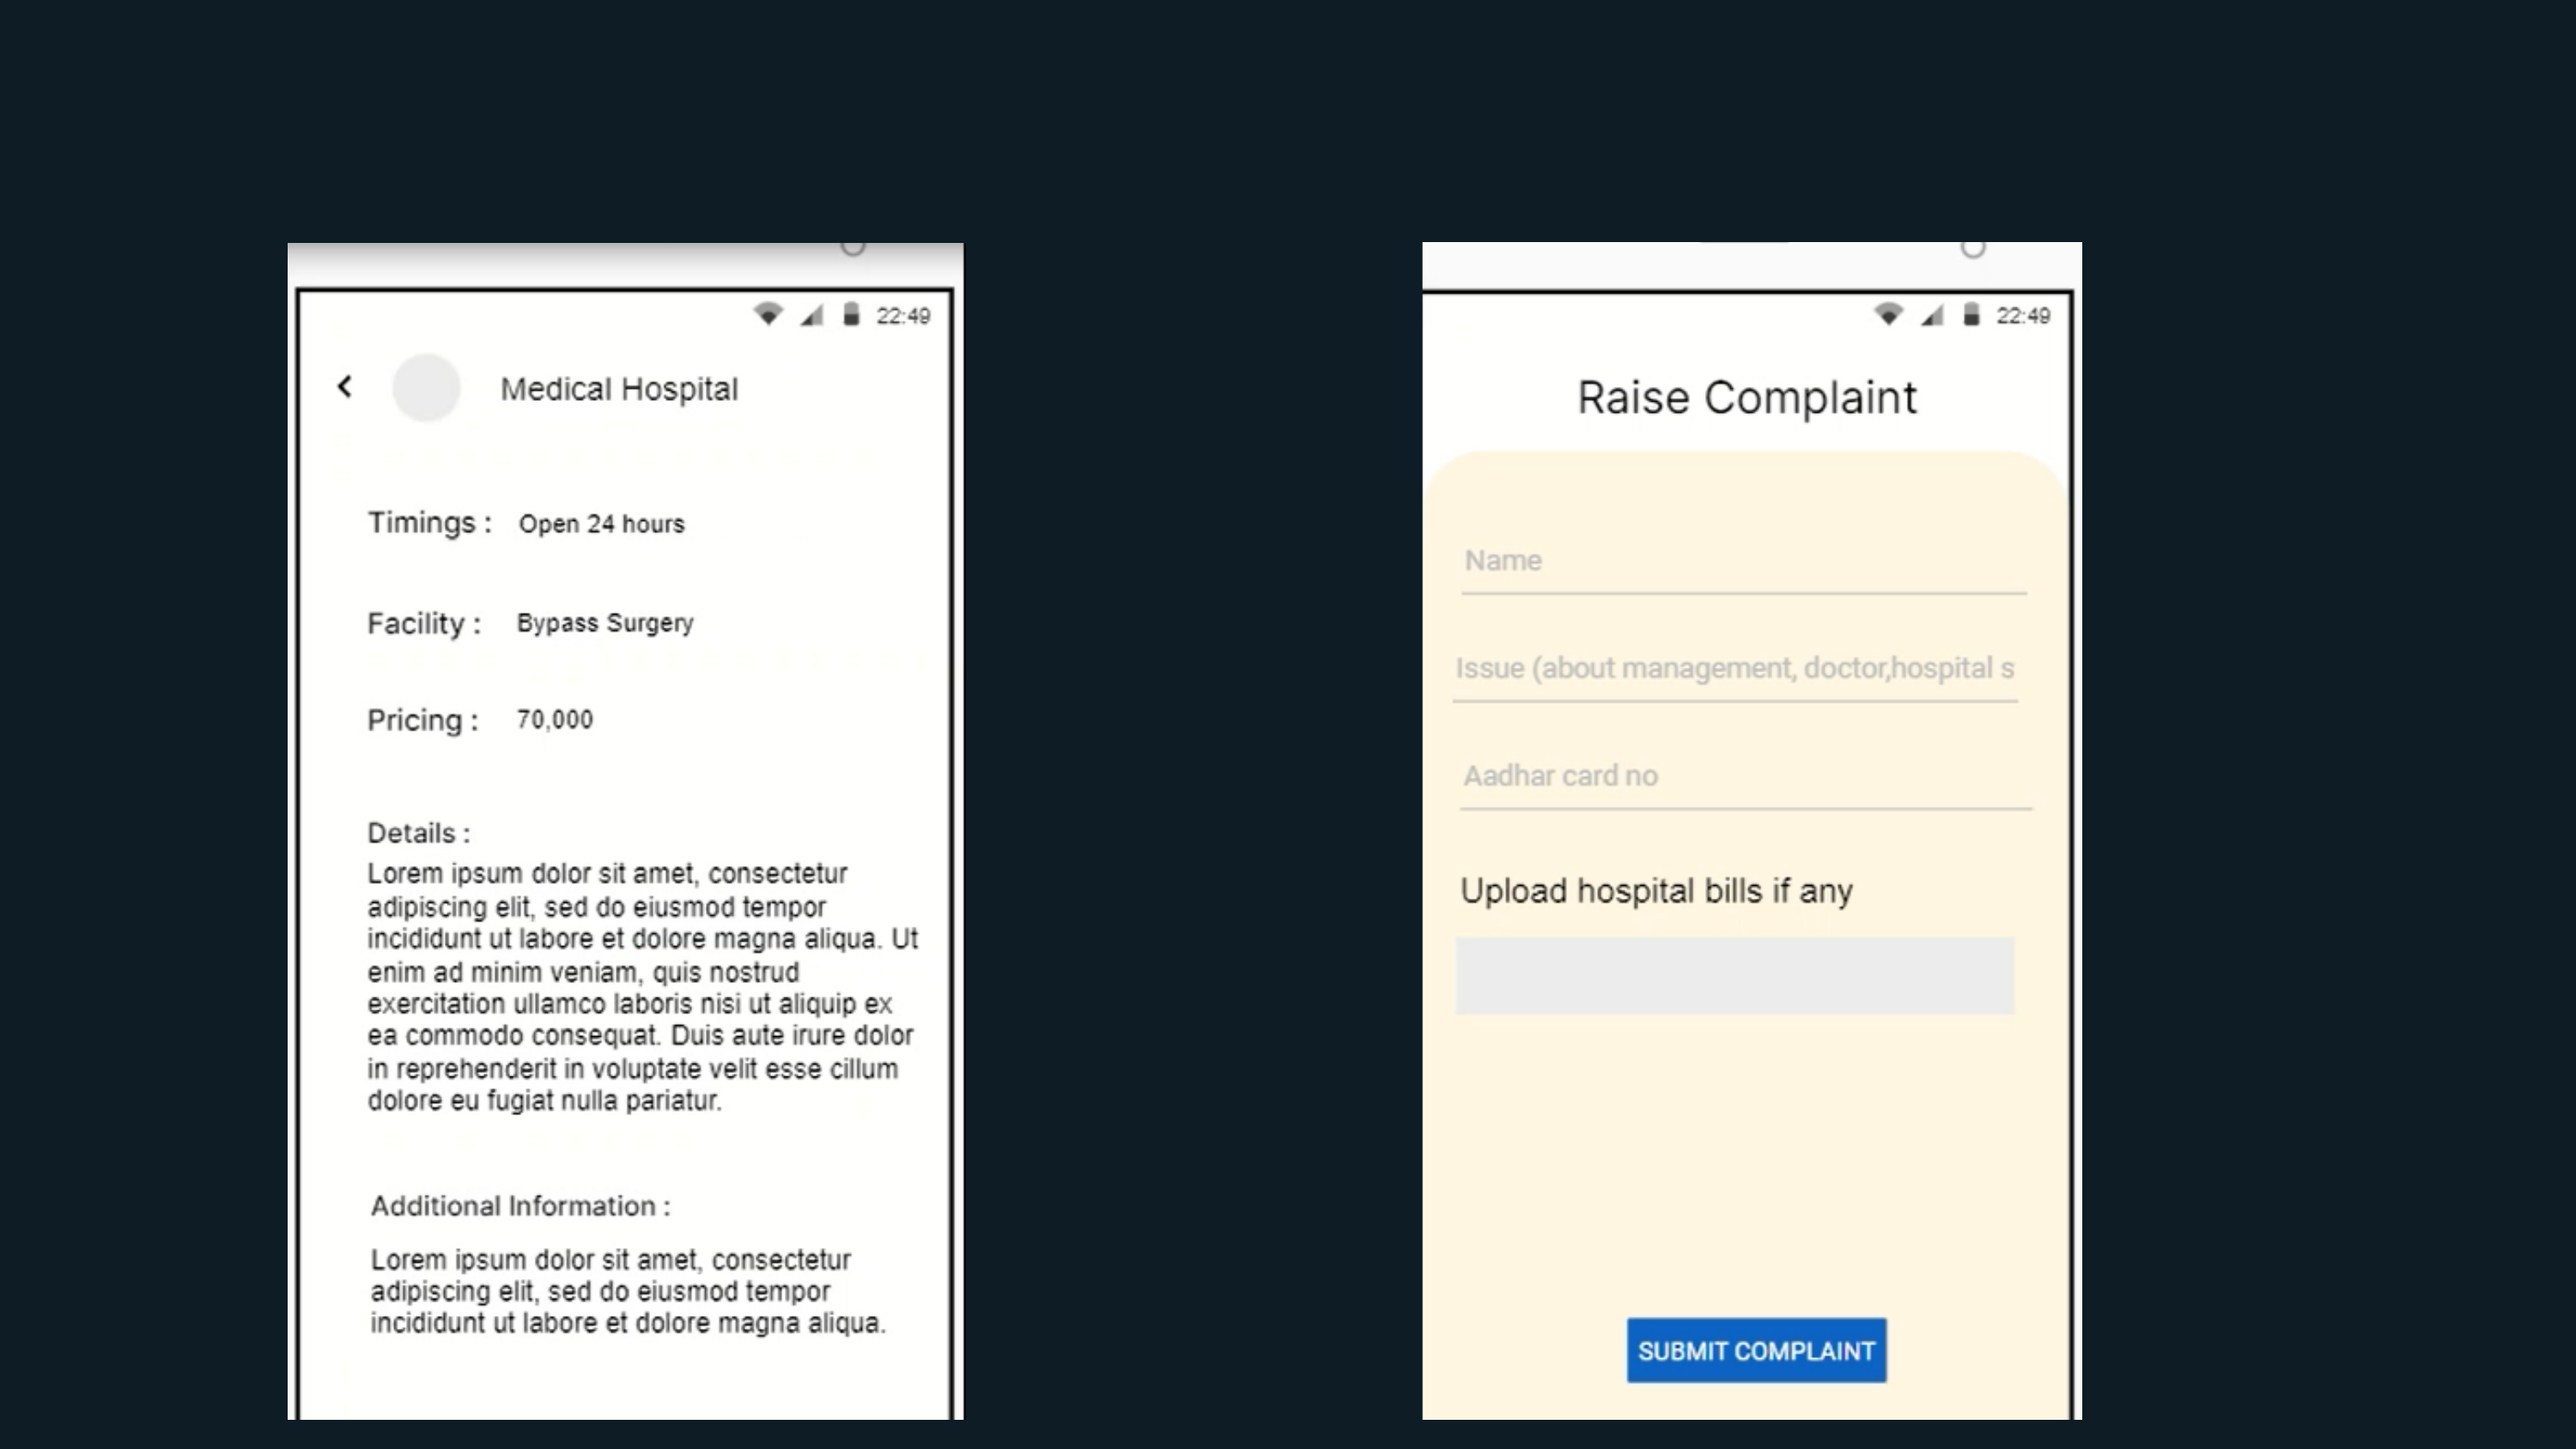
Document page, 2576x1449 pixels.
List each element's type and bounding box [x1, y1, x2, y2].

picture [1422, 242, 2083, 1421]
picture [287, 243, 966, 1421]
